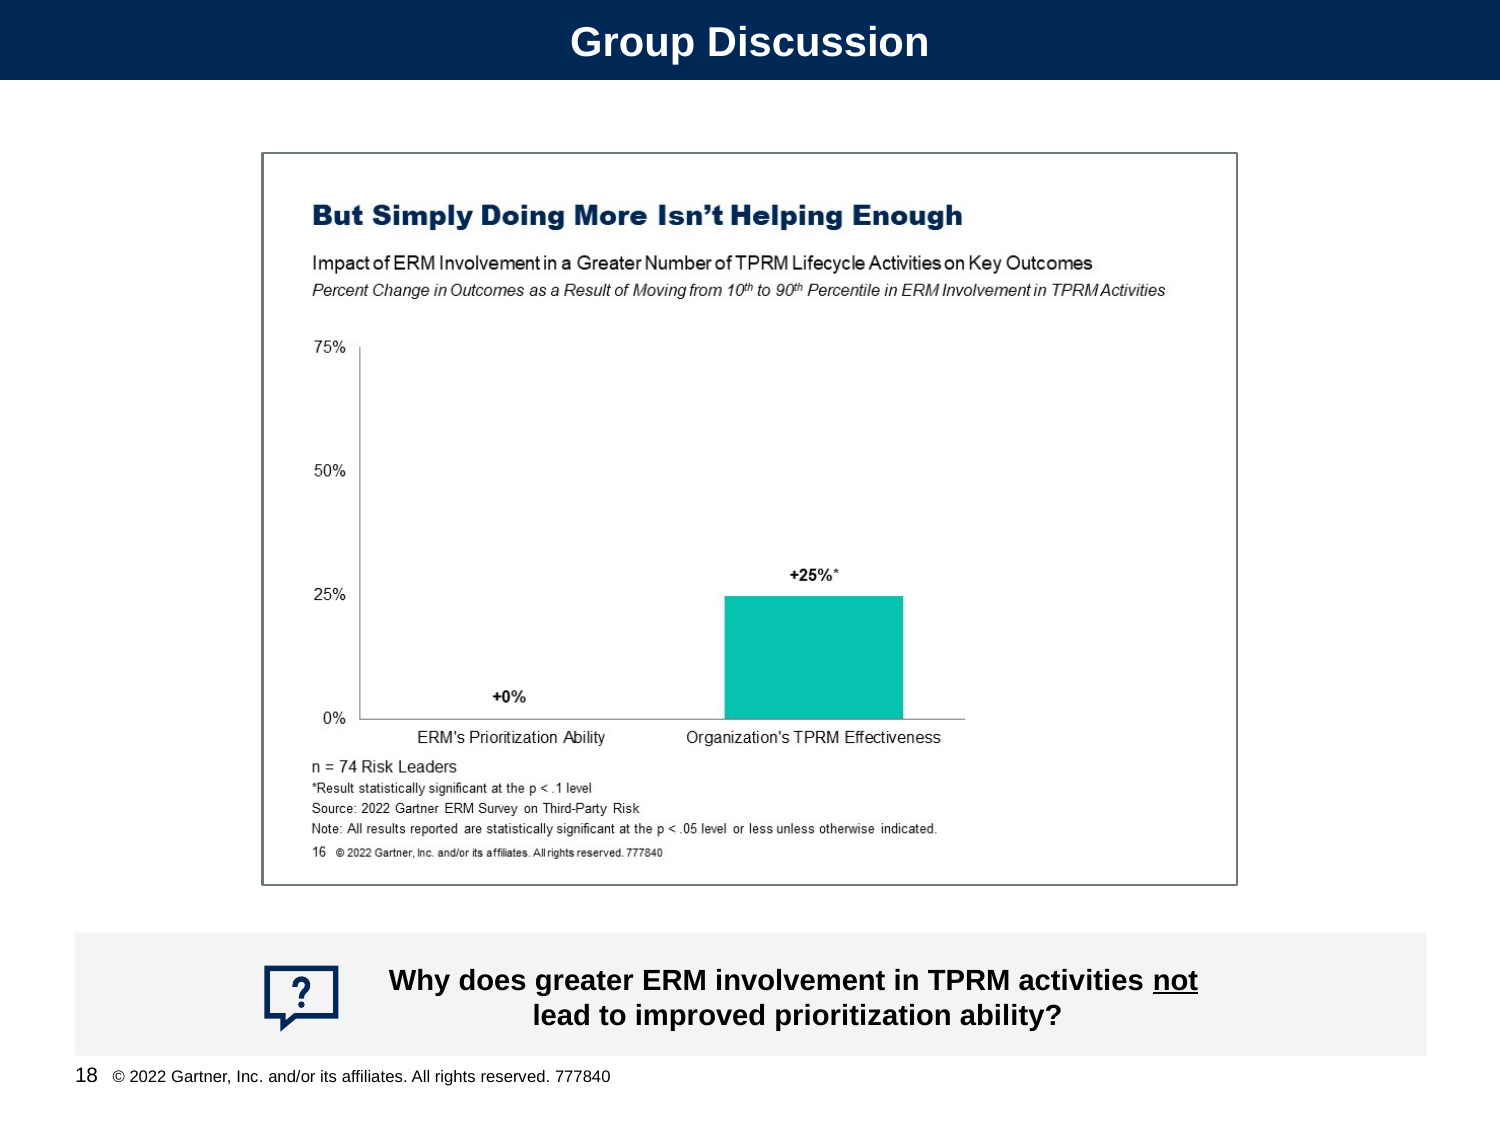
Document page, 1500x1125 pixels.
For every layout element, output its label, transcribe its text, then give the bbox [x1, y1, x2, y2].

text_box Group Discussion [0, 0, 1500, 80]
text_box Why does greater ERM involvement in TPRM activities not lead to improved prioritization ability? [355, 961, 1240, 1032]
picture [263, 154, 1237, 885]
text_box [264, 965, 339, 1032]
text_box [74, 932, 1427, 1056]
